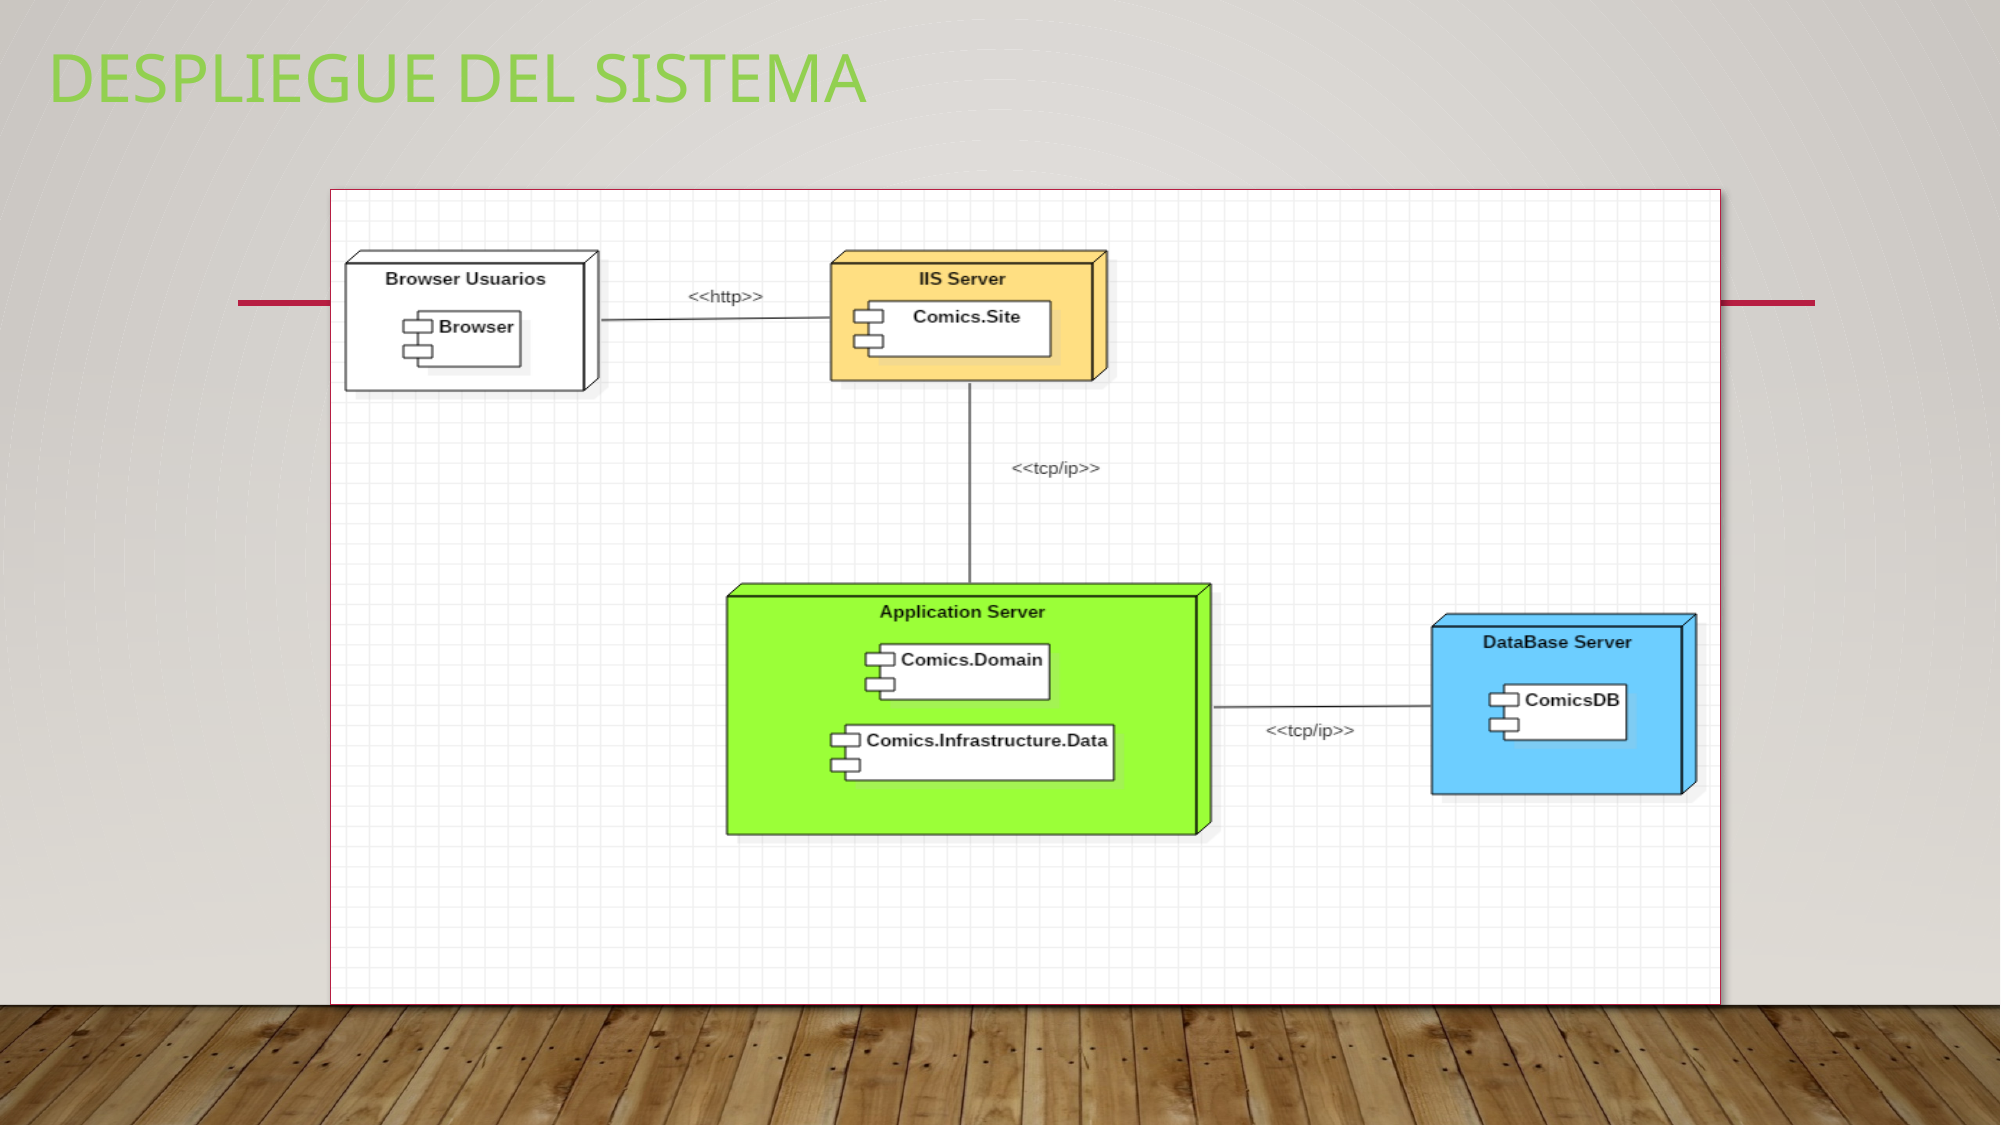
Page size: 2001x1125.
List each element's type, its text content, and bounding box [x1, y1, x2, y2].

title DESPLIEGUE DEL SISTEMA [32, 37, 1608, 211]
picture [0, 189, 2000, 1125]
